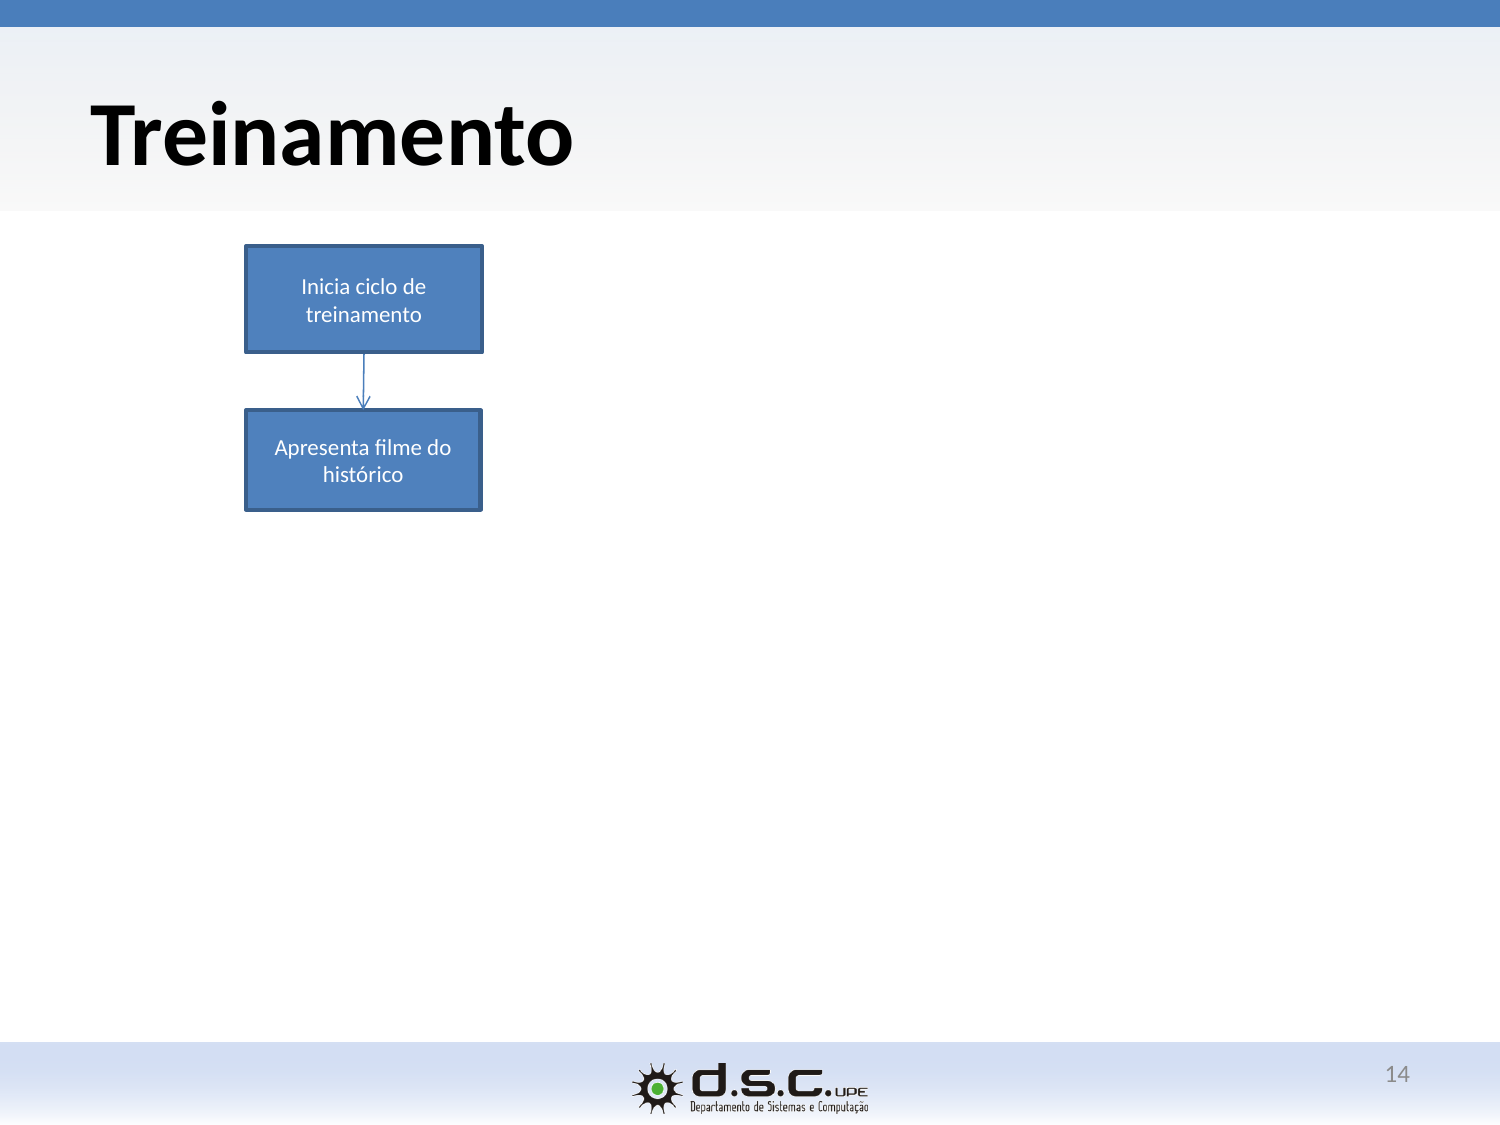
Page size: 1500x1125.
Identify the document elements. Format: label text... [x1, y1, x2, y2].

text_box Apresenta filme do histórico [244, 408, 483, 512]
slide_number 14 [1074, 1042, 1425, 1103]
title Treinamento [75, 35, 1425, 223]
picture [632, 1063, 868, 1114]
text_box Inicia ciclo de treinamento [244, 244, 484, 354]
